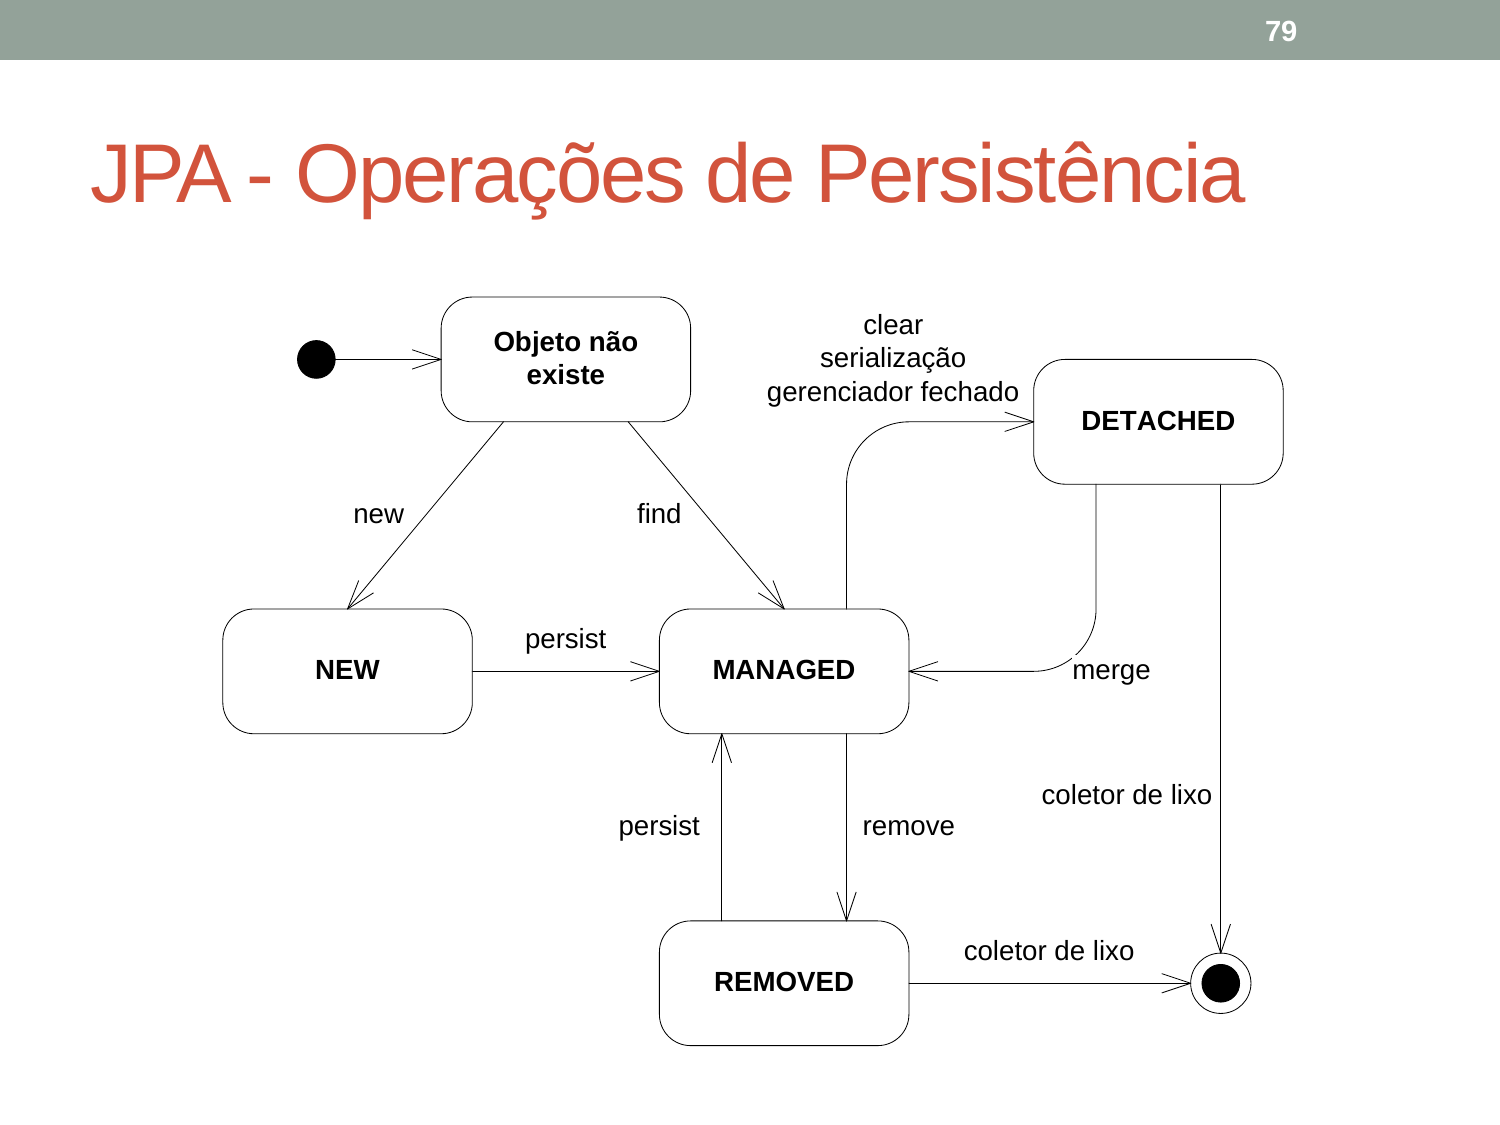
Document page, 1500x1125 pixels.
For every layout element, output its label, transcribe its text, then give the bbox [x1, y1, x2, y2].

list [218, 292, 1288, 1051]
slide_number 79 [1250, 3, 1425, 57]
title JPA - Operações de Persistência [75, 87, 1425, 250]
